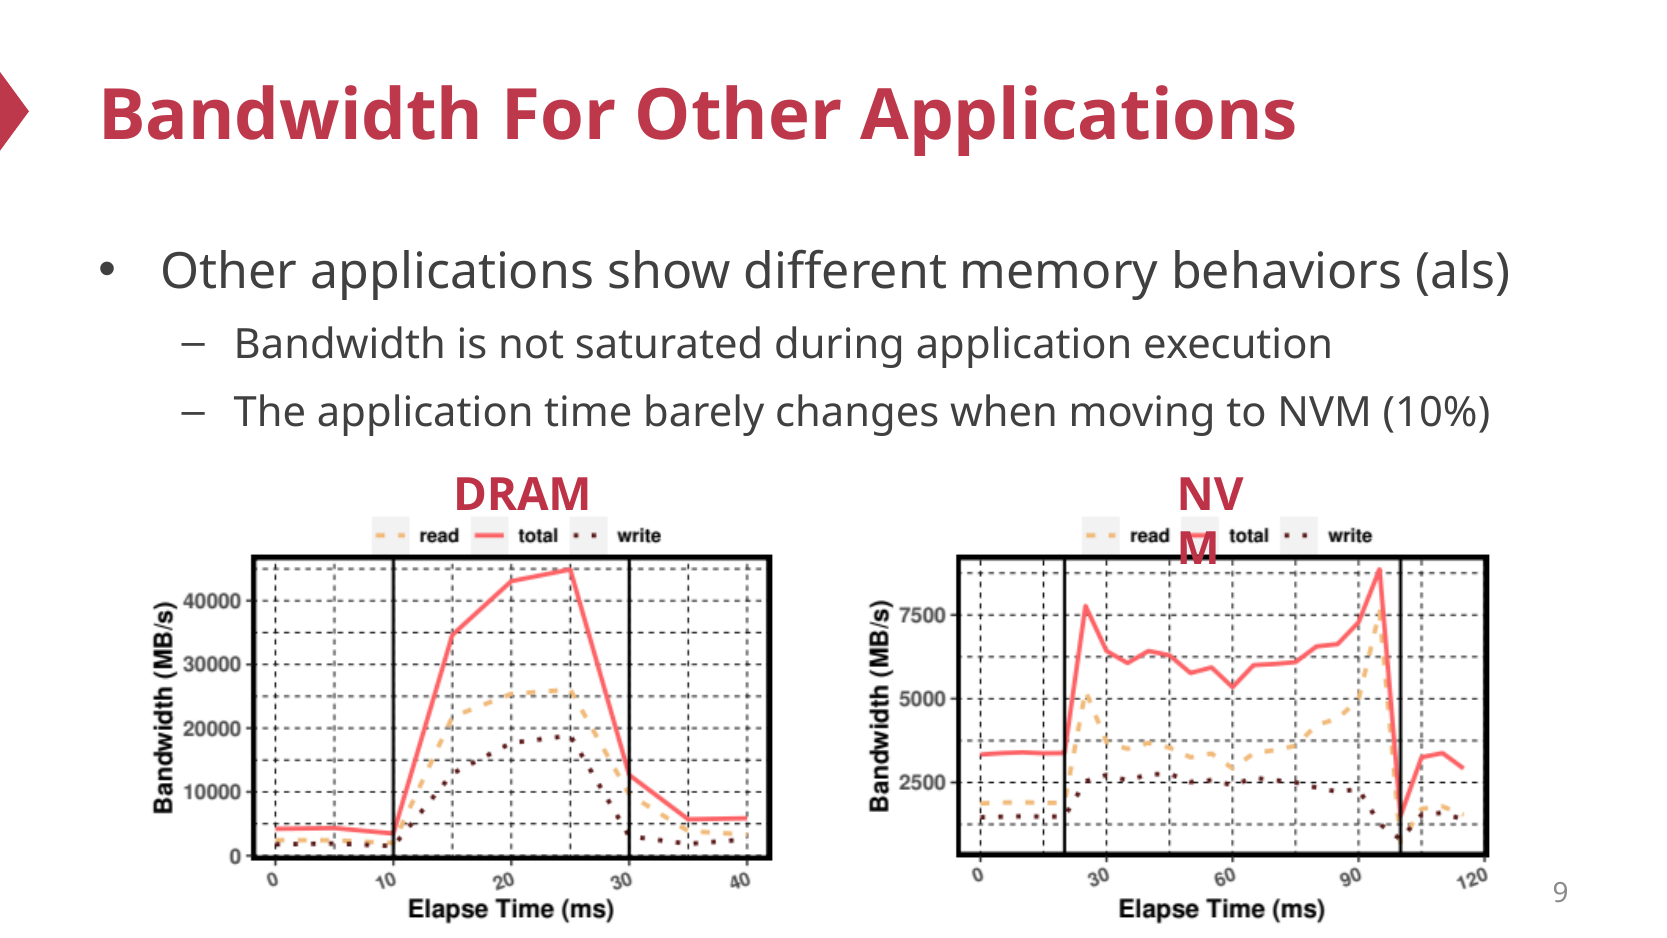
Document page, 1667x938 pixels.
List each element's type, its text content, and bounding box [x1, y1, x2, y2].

slide_number 9 [1500, 868, 1584, 919]
text_box NVM [1161, 456, 1290, 504]
picture [142, 505, 779, 932]
title Bandwidth For Other Applications [83, 37, 1584, 186]
picture [859, 505, 1496, 932]
text_box DRAM [438, 456, 607, 504]
list Other applications show different memory behaviors (als) Bandwidth is not saturated during application execution The application time barely changes when moving to NVM (10%) [83, 218, 1584, 838]
